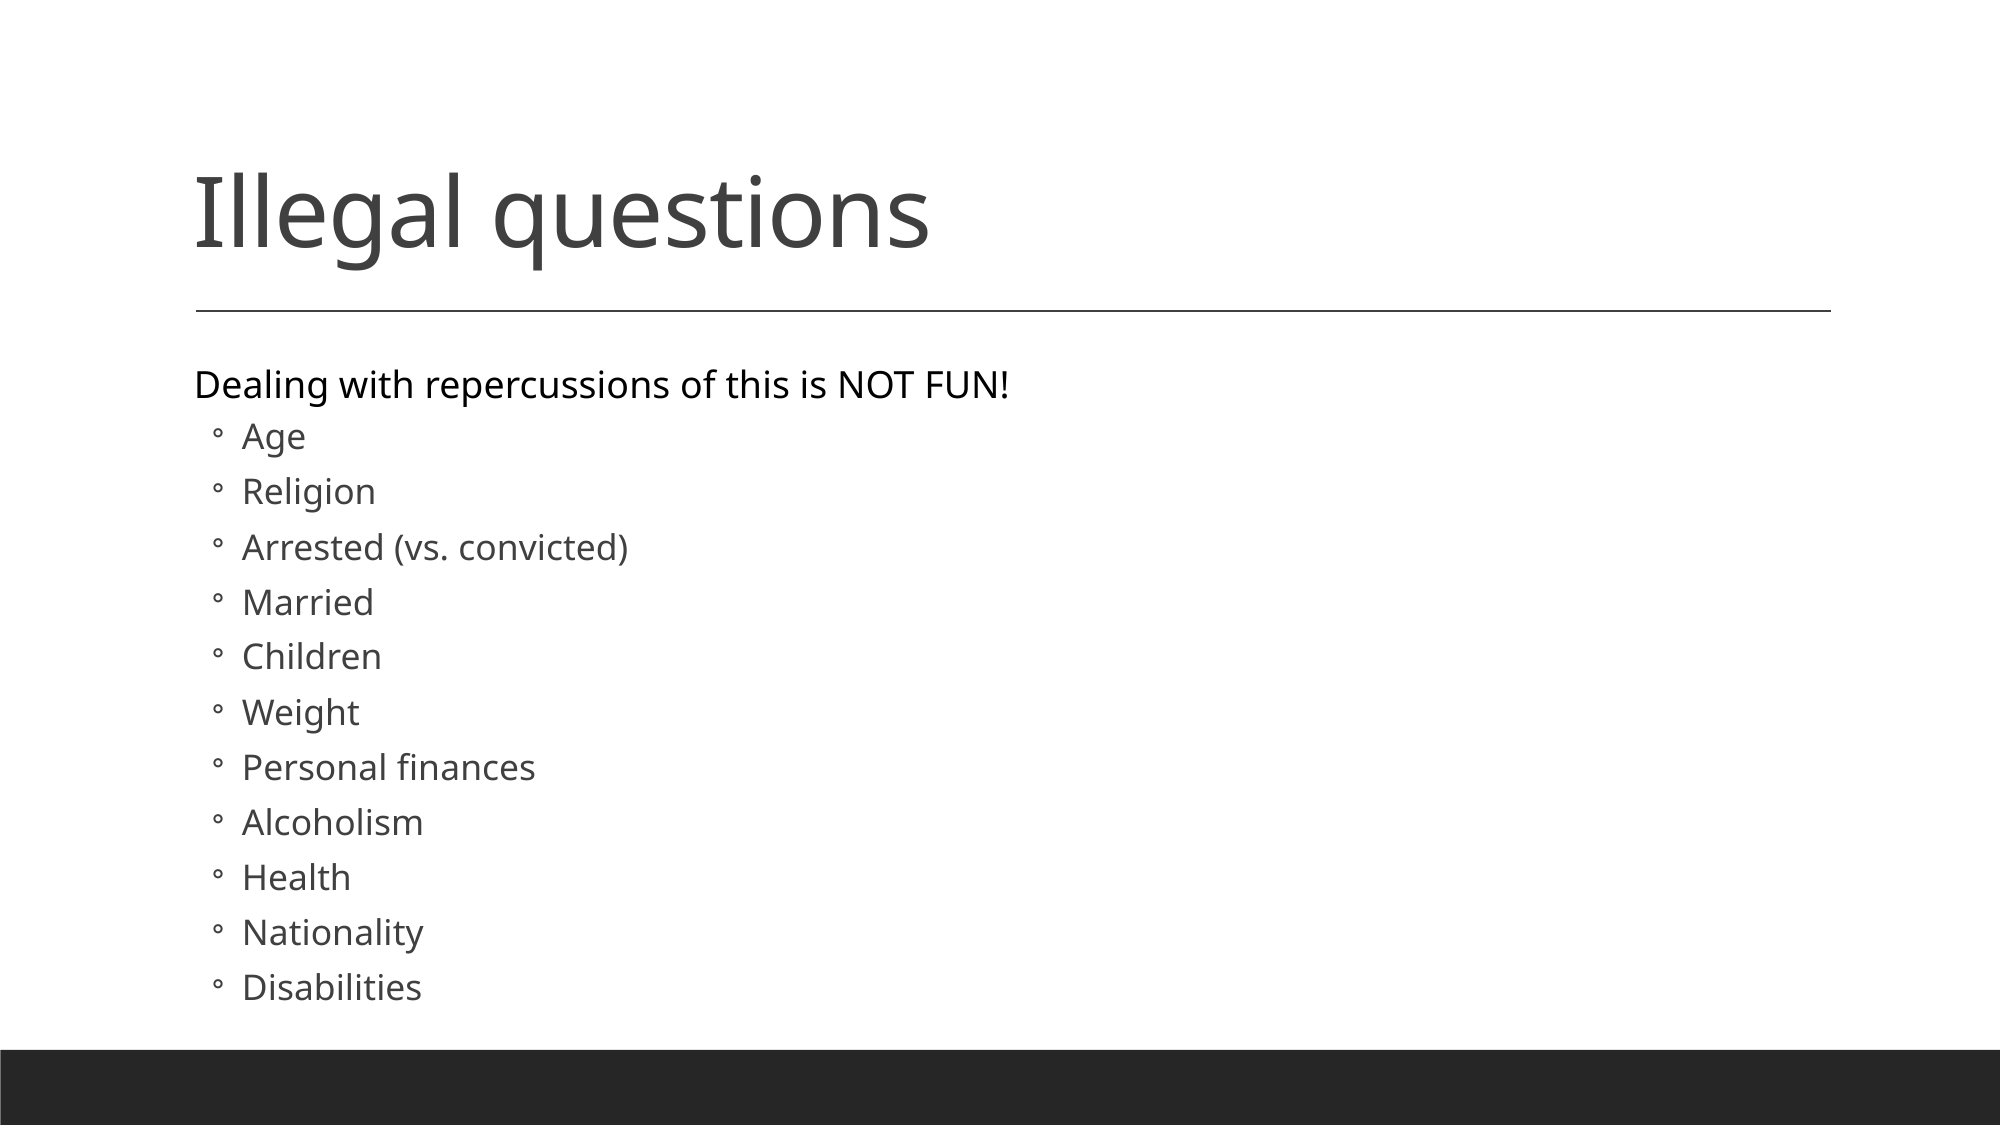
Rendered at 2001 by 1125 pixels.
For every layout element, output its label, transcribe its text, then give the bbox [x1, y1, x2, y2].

title Illegal questions [178, 47, 1834, 277]
text_box Dealing with repercussions of this is NOT FUN! Age Religion Arrested (vs. convicted) Married Children Weight Personal finances Alcoholism Health Nationality Disabilities [178, 348, 1834, 1016]
